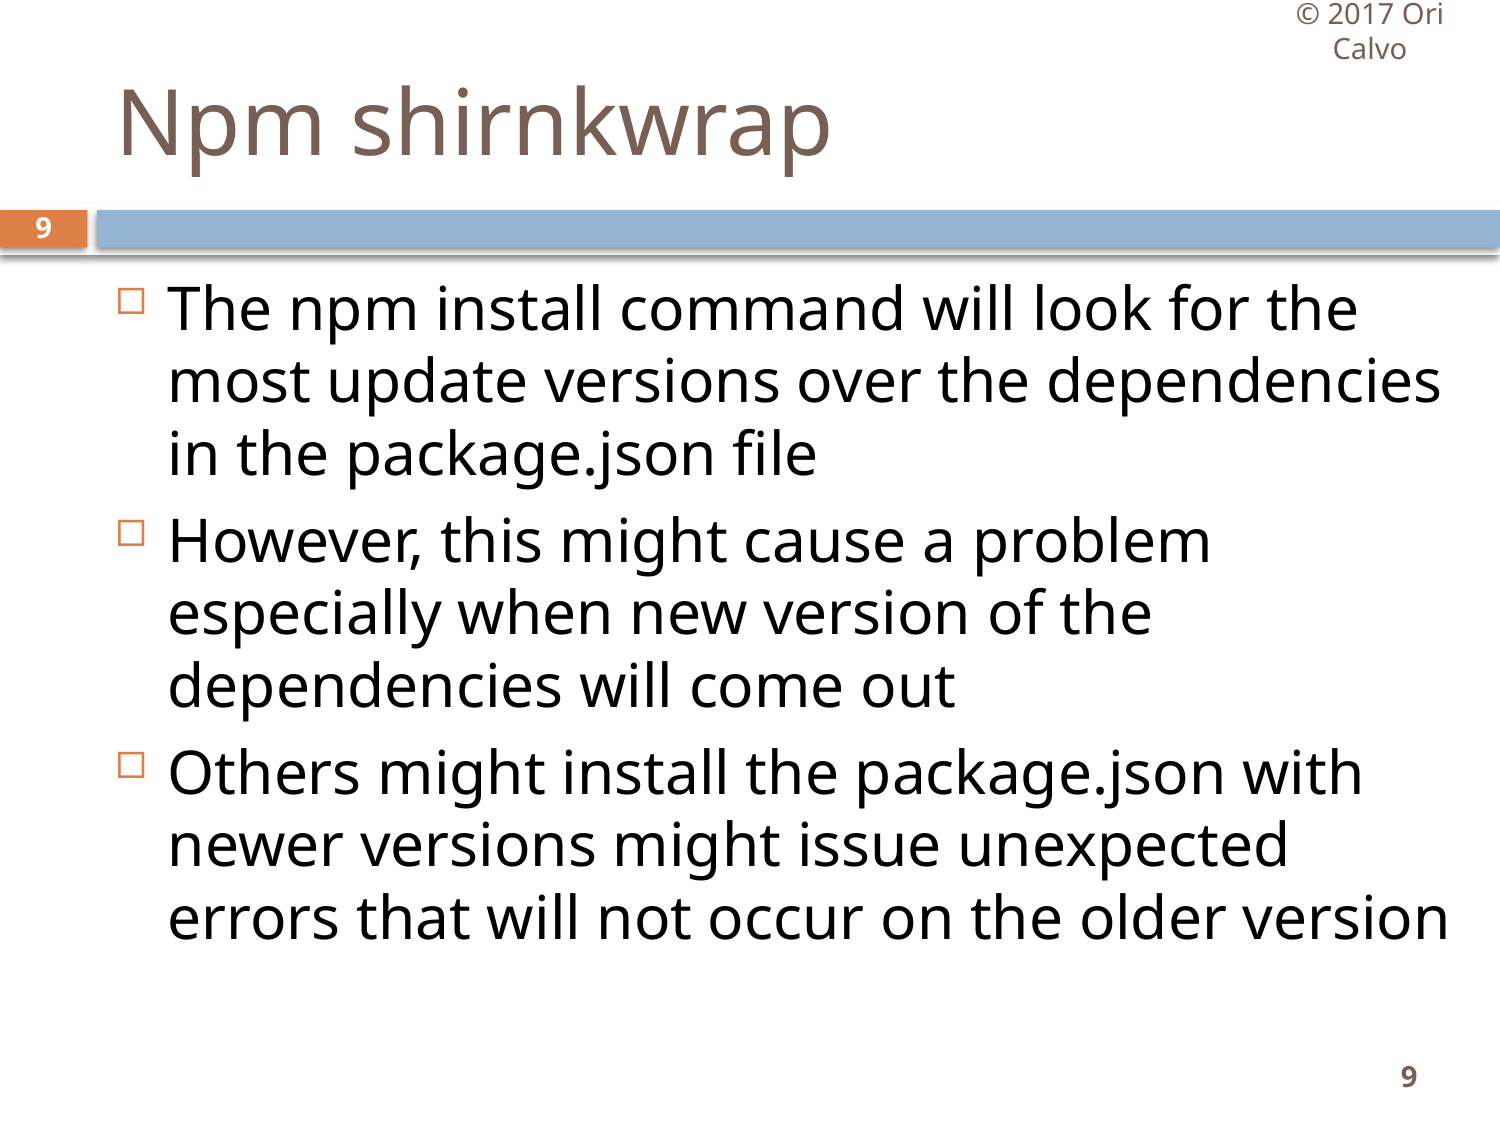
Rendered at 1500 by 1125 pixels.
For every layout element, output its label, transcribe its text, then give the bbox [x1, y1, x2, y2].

footer © 2017 Ori Calvo [1240, 0, 1500, 60]
slide_number 9 [0, 208, 88, 249]
title Npm shirnkwrap [100, 37, 1438, 200]
list The npm install command will look for the most update versions over the dependencies in the package.json file However, this might cause a problem especially when new version of the dependencies will come out Others might install the package.json with newer versions might issue unexpected errors that will not occur on the older version [100, 262, 1471, 1106]
